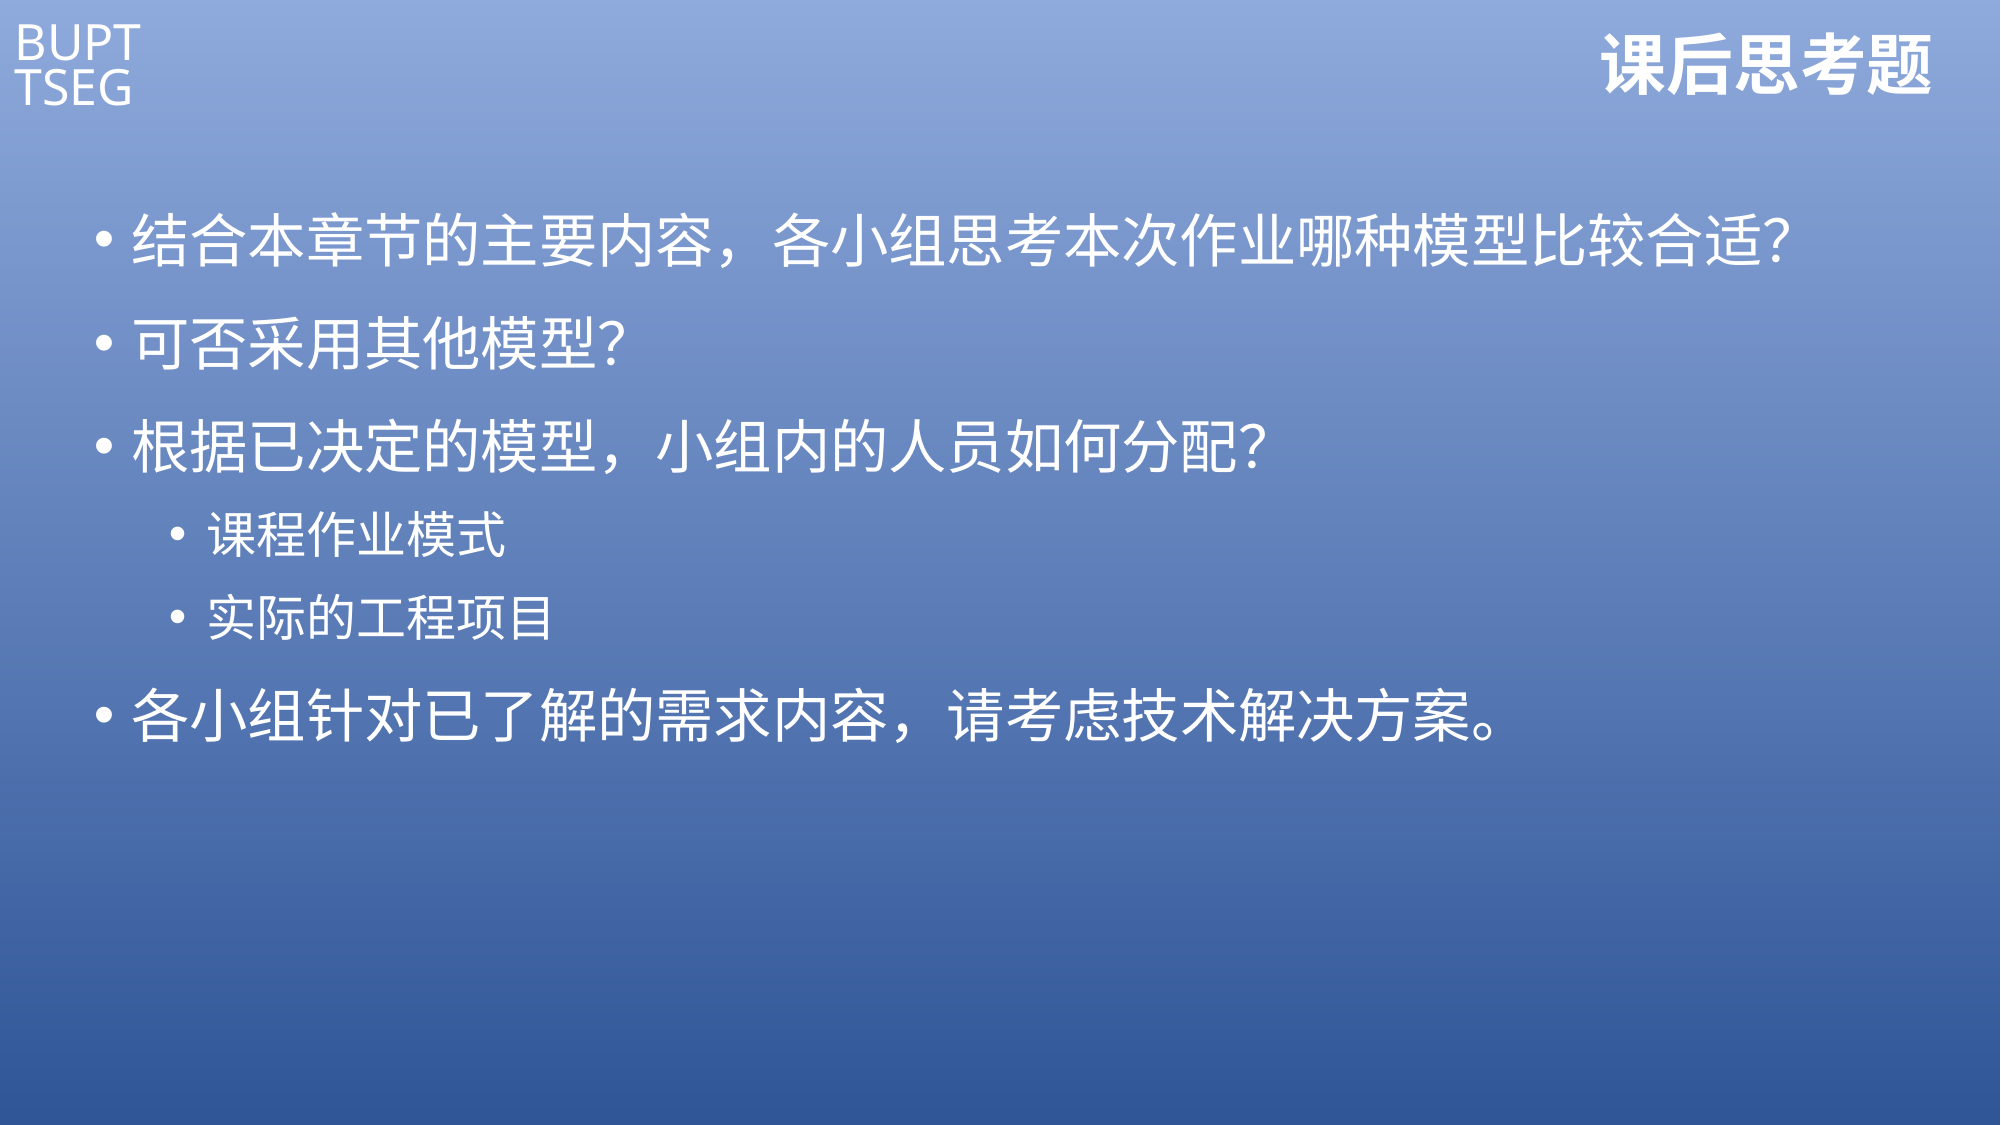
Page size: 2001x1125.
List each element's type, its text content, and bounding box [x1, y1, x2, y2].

list 结合本章节的主要内容，各小组思考本次作业哪种模型比较合适？ 可否采用其他模型？ 根据已决定的模型，小组内的人员如何分配？ 课程作业模式 实际的工程项目 各小组针对已了解的需求内容，请考虑技术解决方案。 [78, 196, 1910, 1014]
title 课后思考题 [253, 15, 1949, 122]
